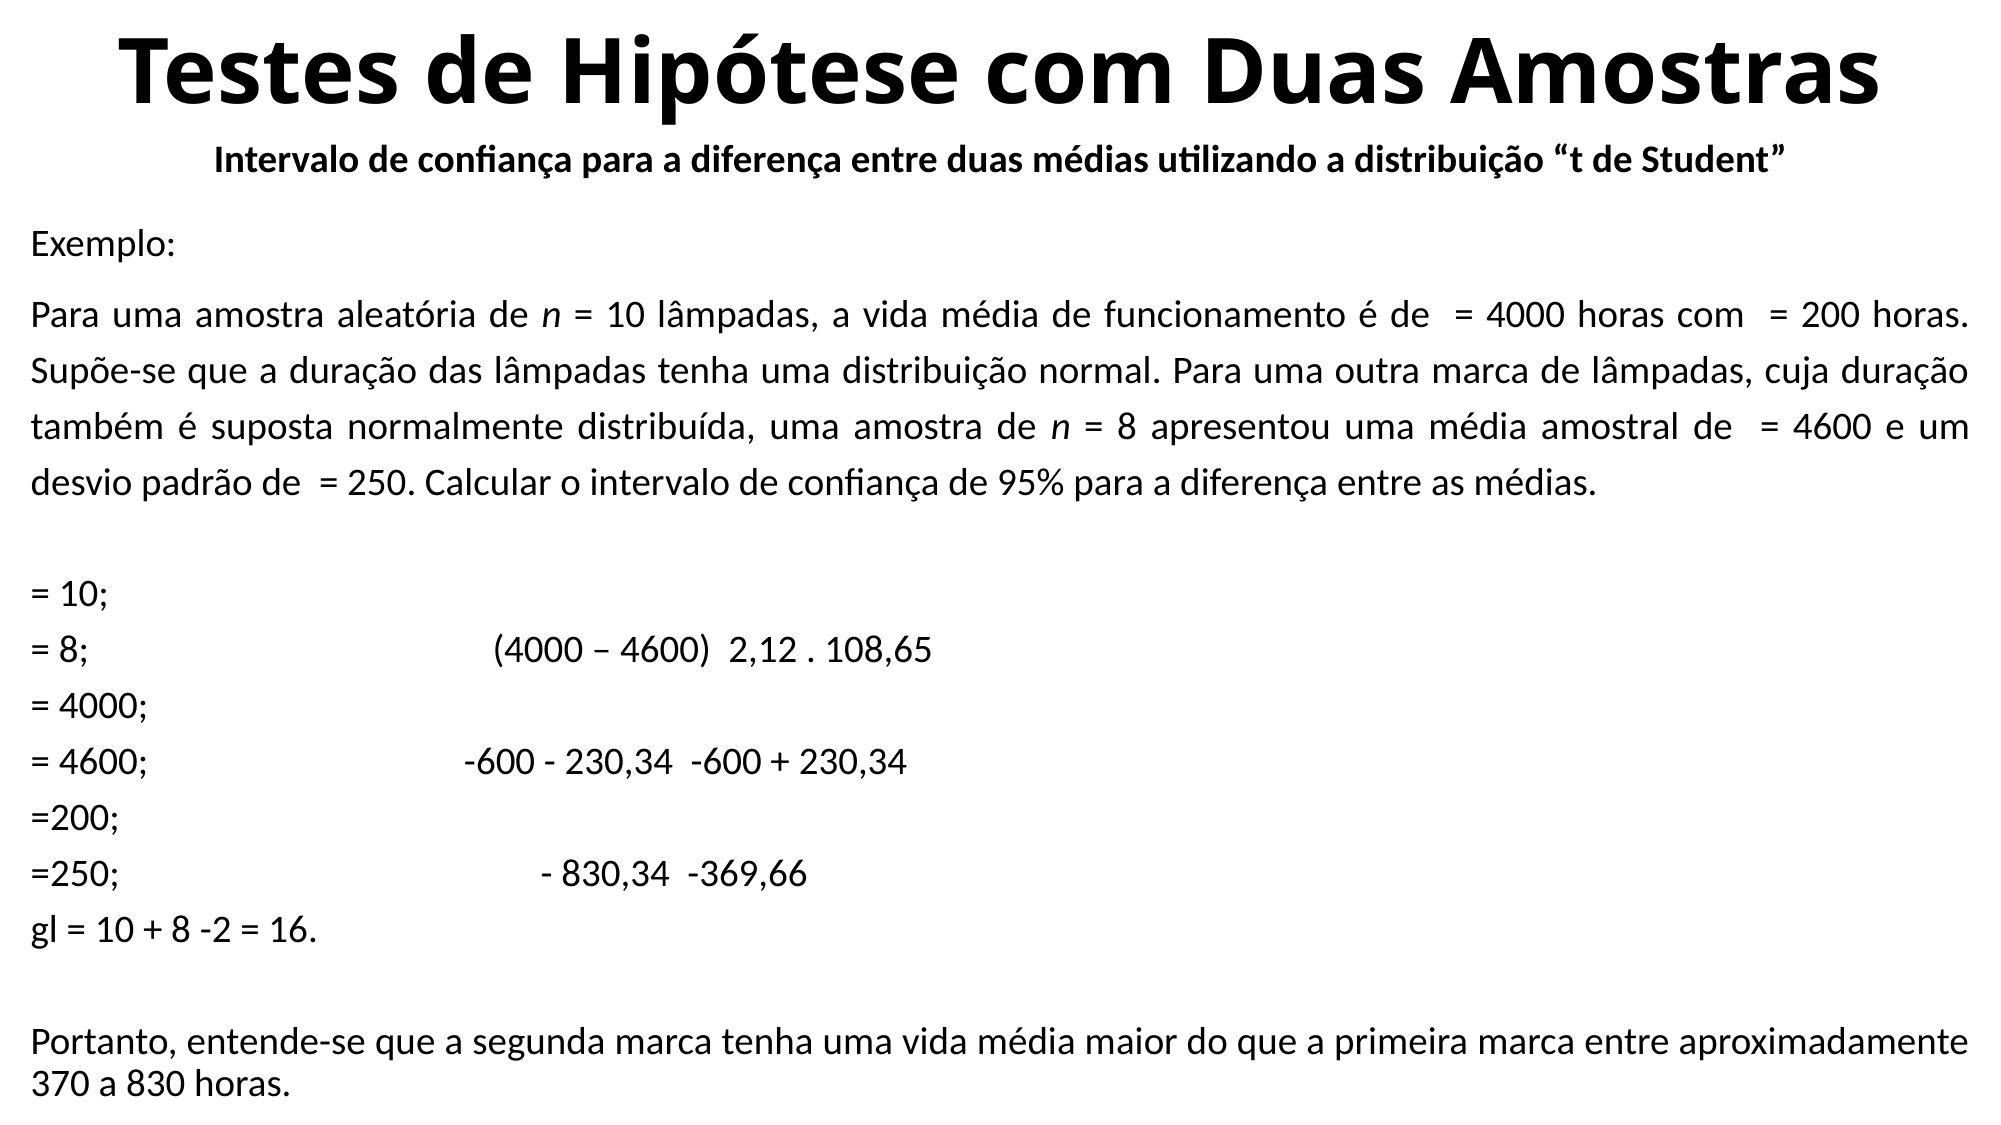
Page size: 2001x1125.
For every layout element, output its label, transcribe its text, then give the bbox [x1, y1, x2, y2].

title Testes de Hipótese com Duas Amostras [38, 18, 1962, 132]
